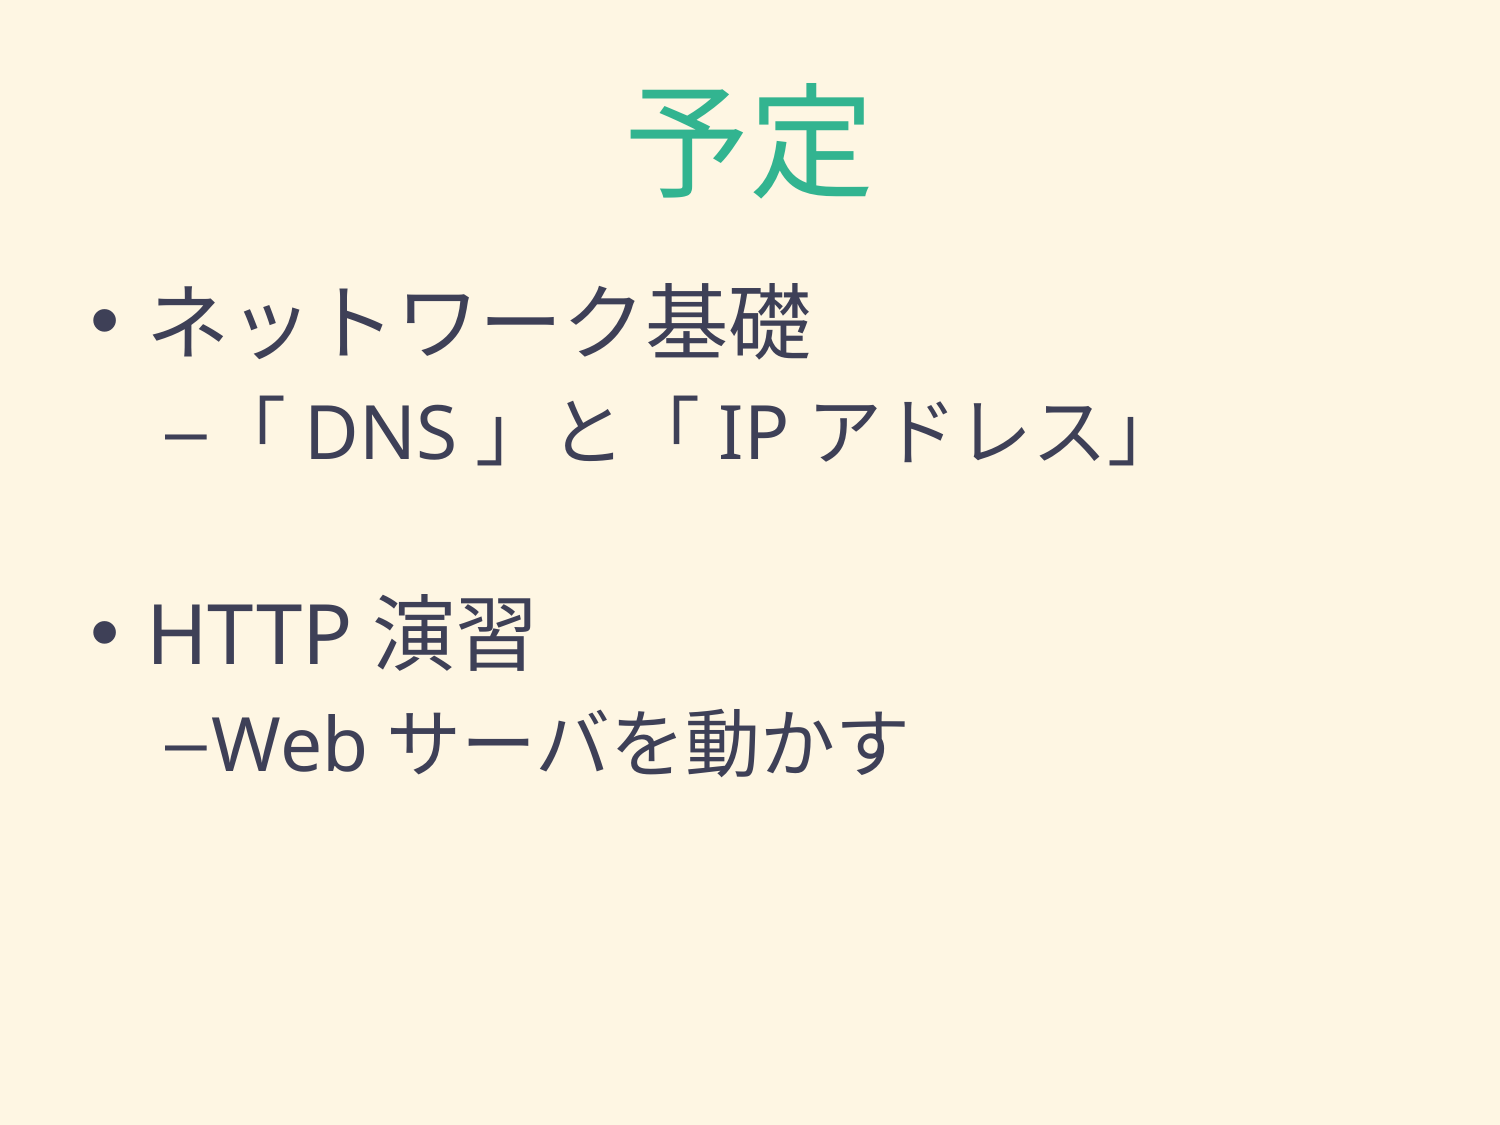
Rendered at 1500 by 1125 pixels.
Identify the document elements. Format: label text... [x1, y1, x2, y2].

title 予定 [75, 45, 1425, 233]
list ネットワーク基礎 「DNS」と「IPアドレス」 HTTP演習 Webサーバを動かす [75, 262, 1425, 1005]
